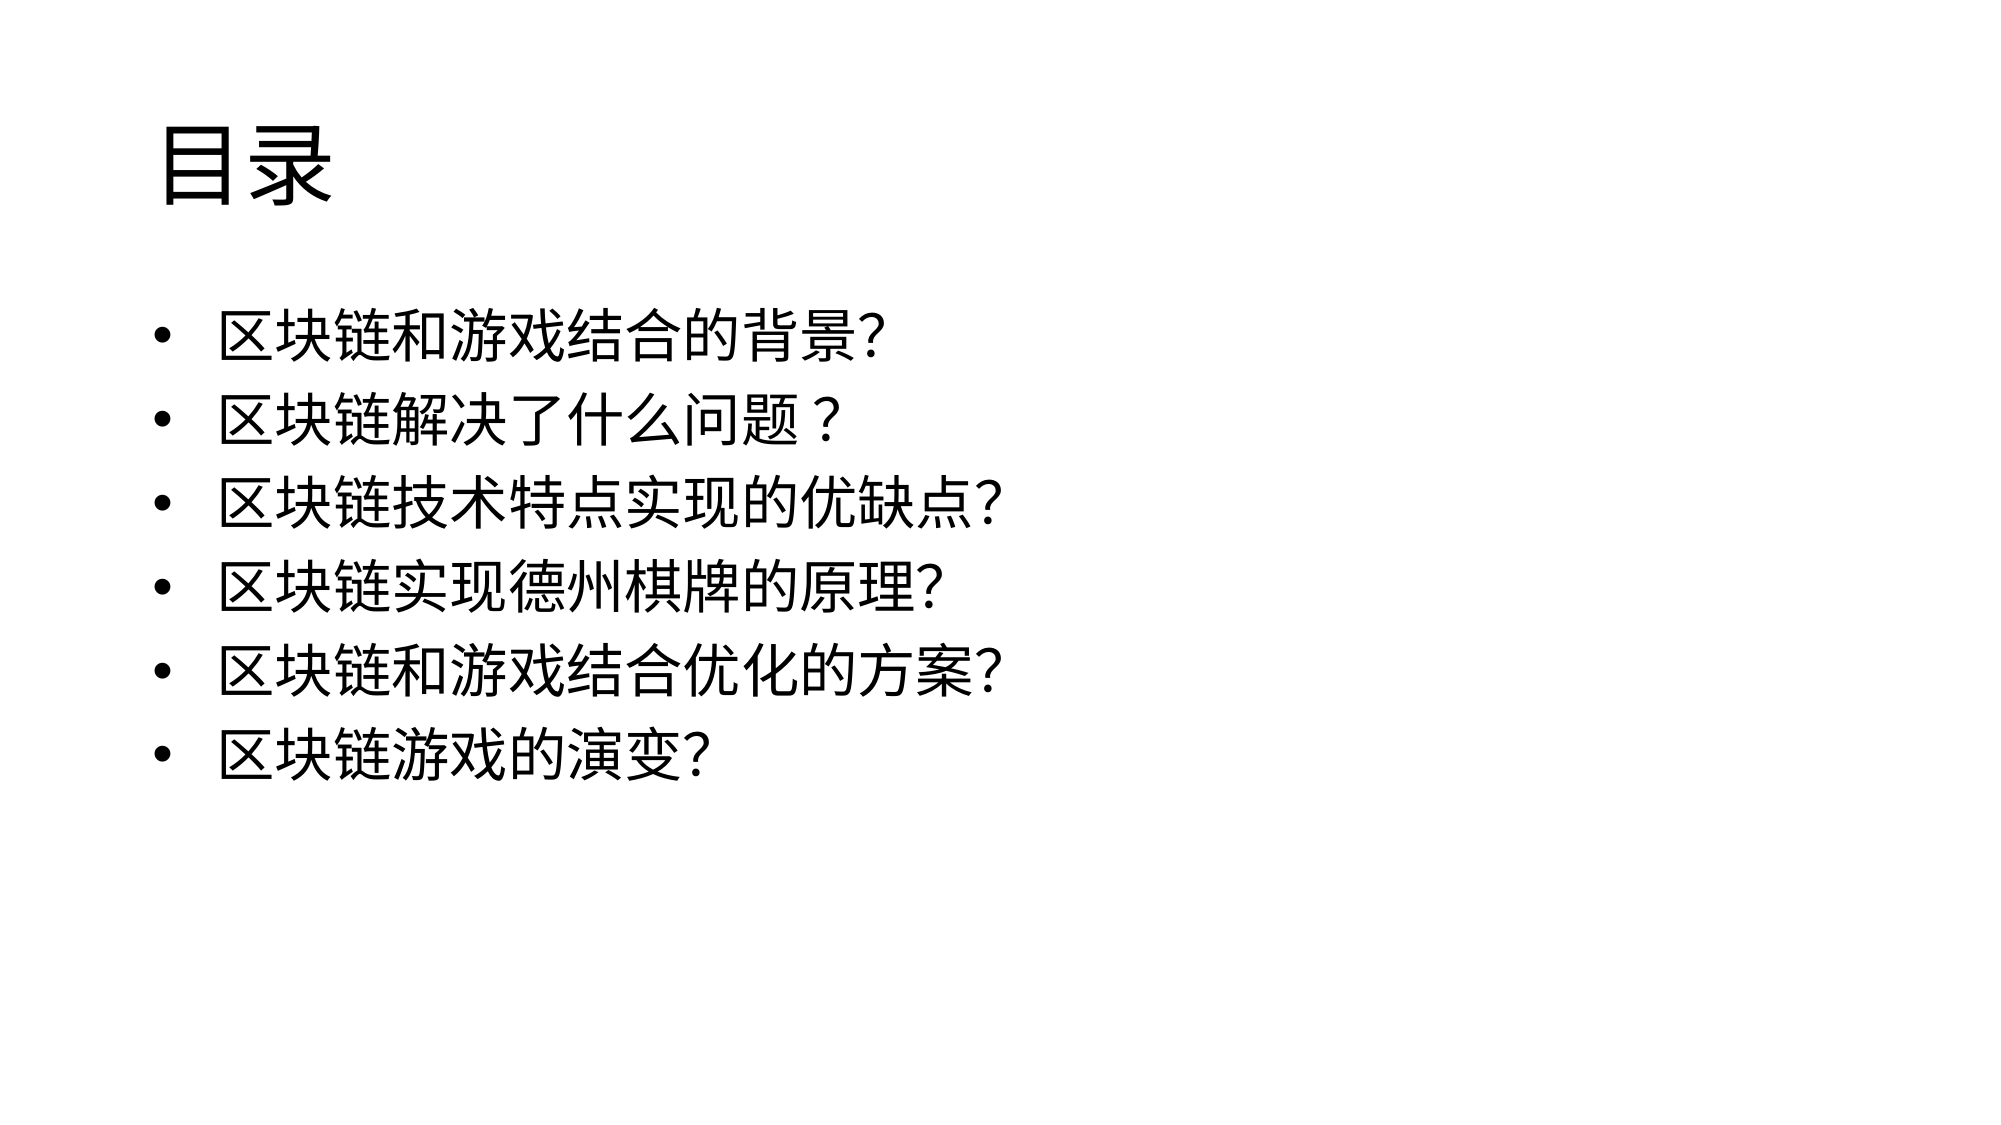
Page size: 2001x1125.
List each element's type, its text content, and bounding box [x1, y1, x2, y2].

title 目录 [137, 59, 1863, 278]
list 区块链和游戏结合的背景？ 区块链解决了什么问题 ？ 区块链技术特点实现的优缺点？ 区块链实现德州棋牌的原理？ 区块链和游戏结合优化的方案？ 区块链游戏的演变？ [137, 299, 1863, 1014]
